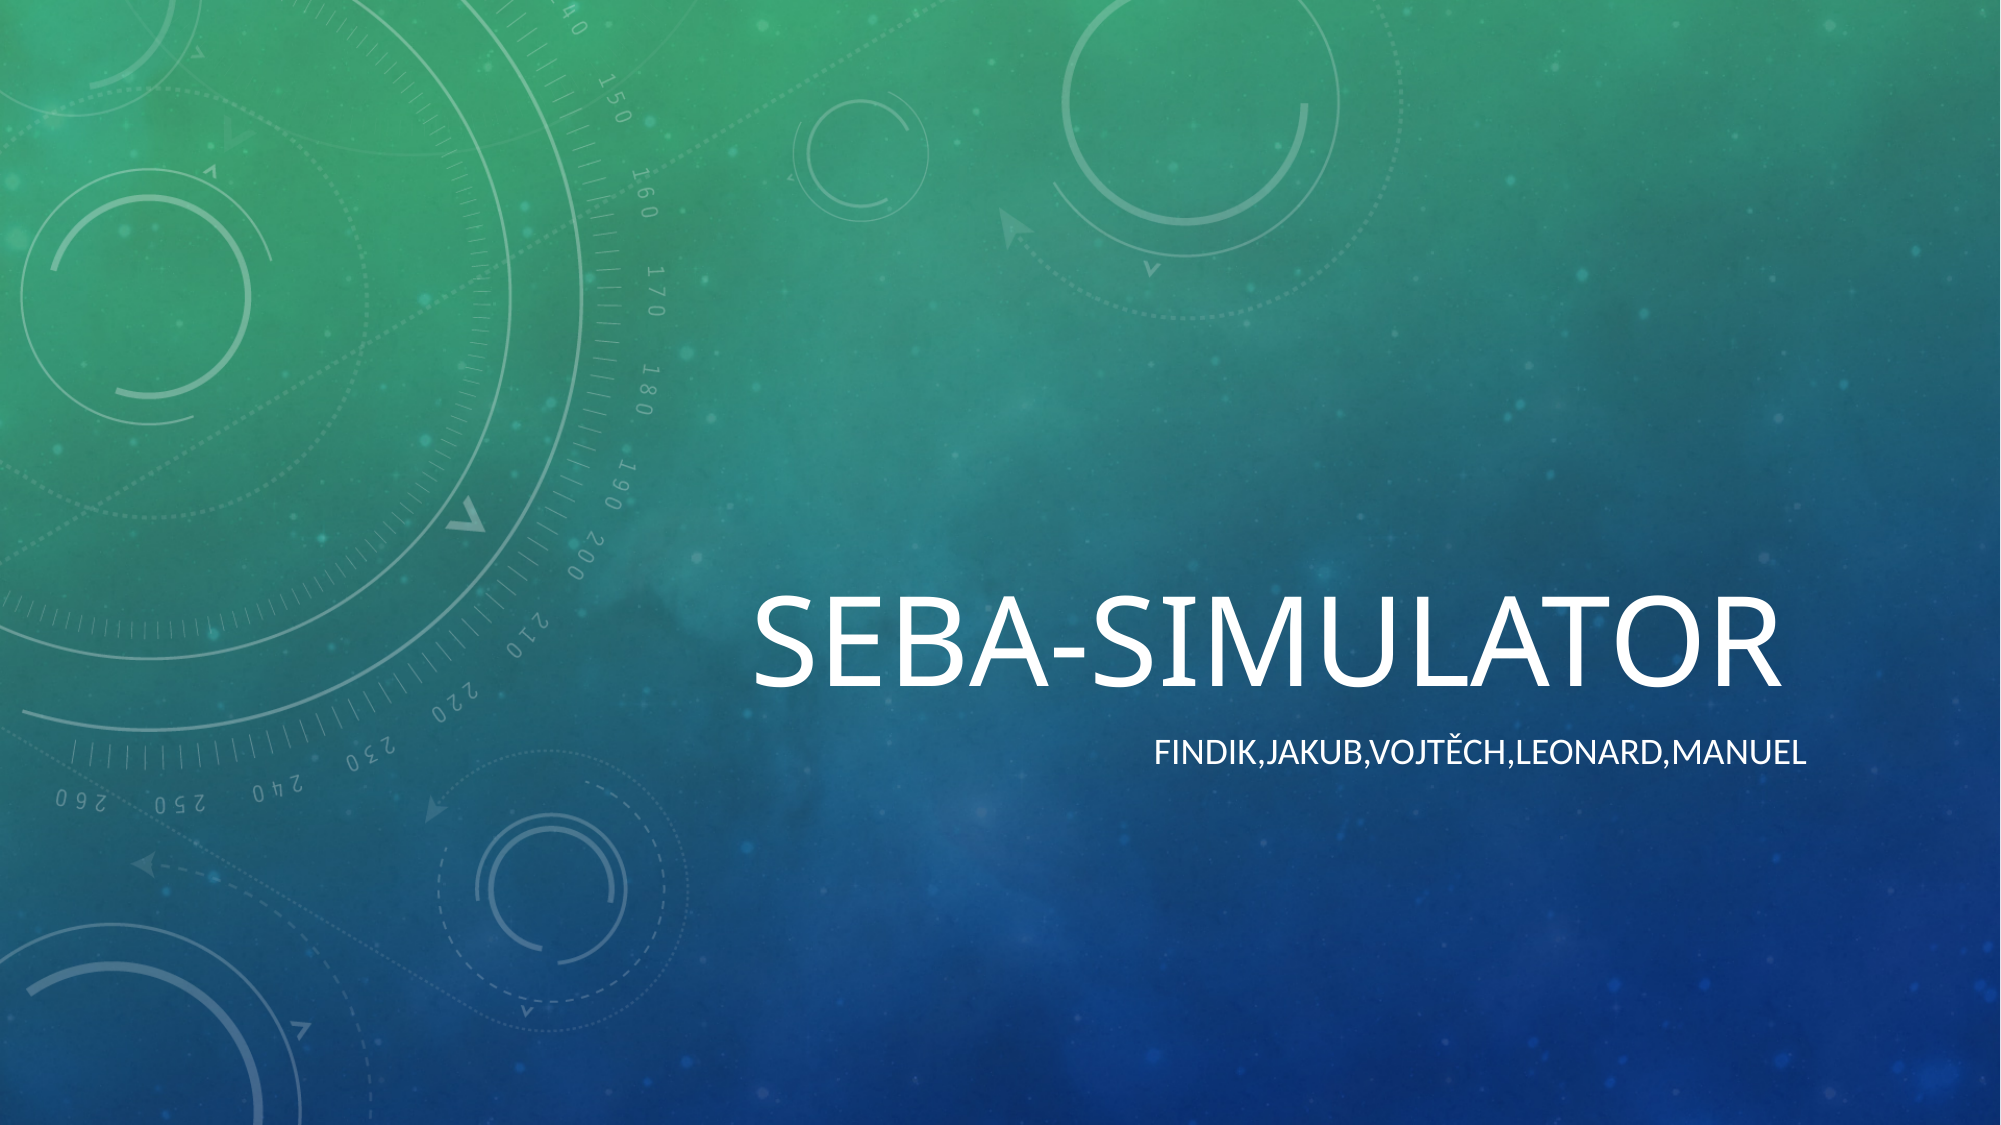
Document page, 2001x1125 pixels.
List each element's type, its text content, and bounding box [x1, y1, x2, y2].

picture [0, 0, 2001, 1125]
title Seba-SImULATOR [619, 322, 1801, 720]
subtitle Findik,Jakub,Vojtěch,Leonard,Manuel [650, 719, 1831, 950]
